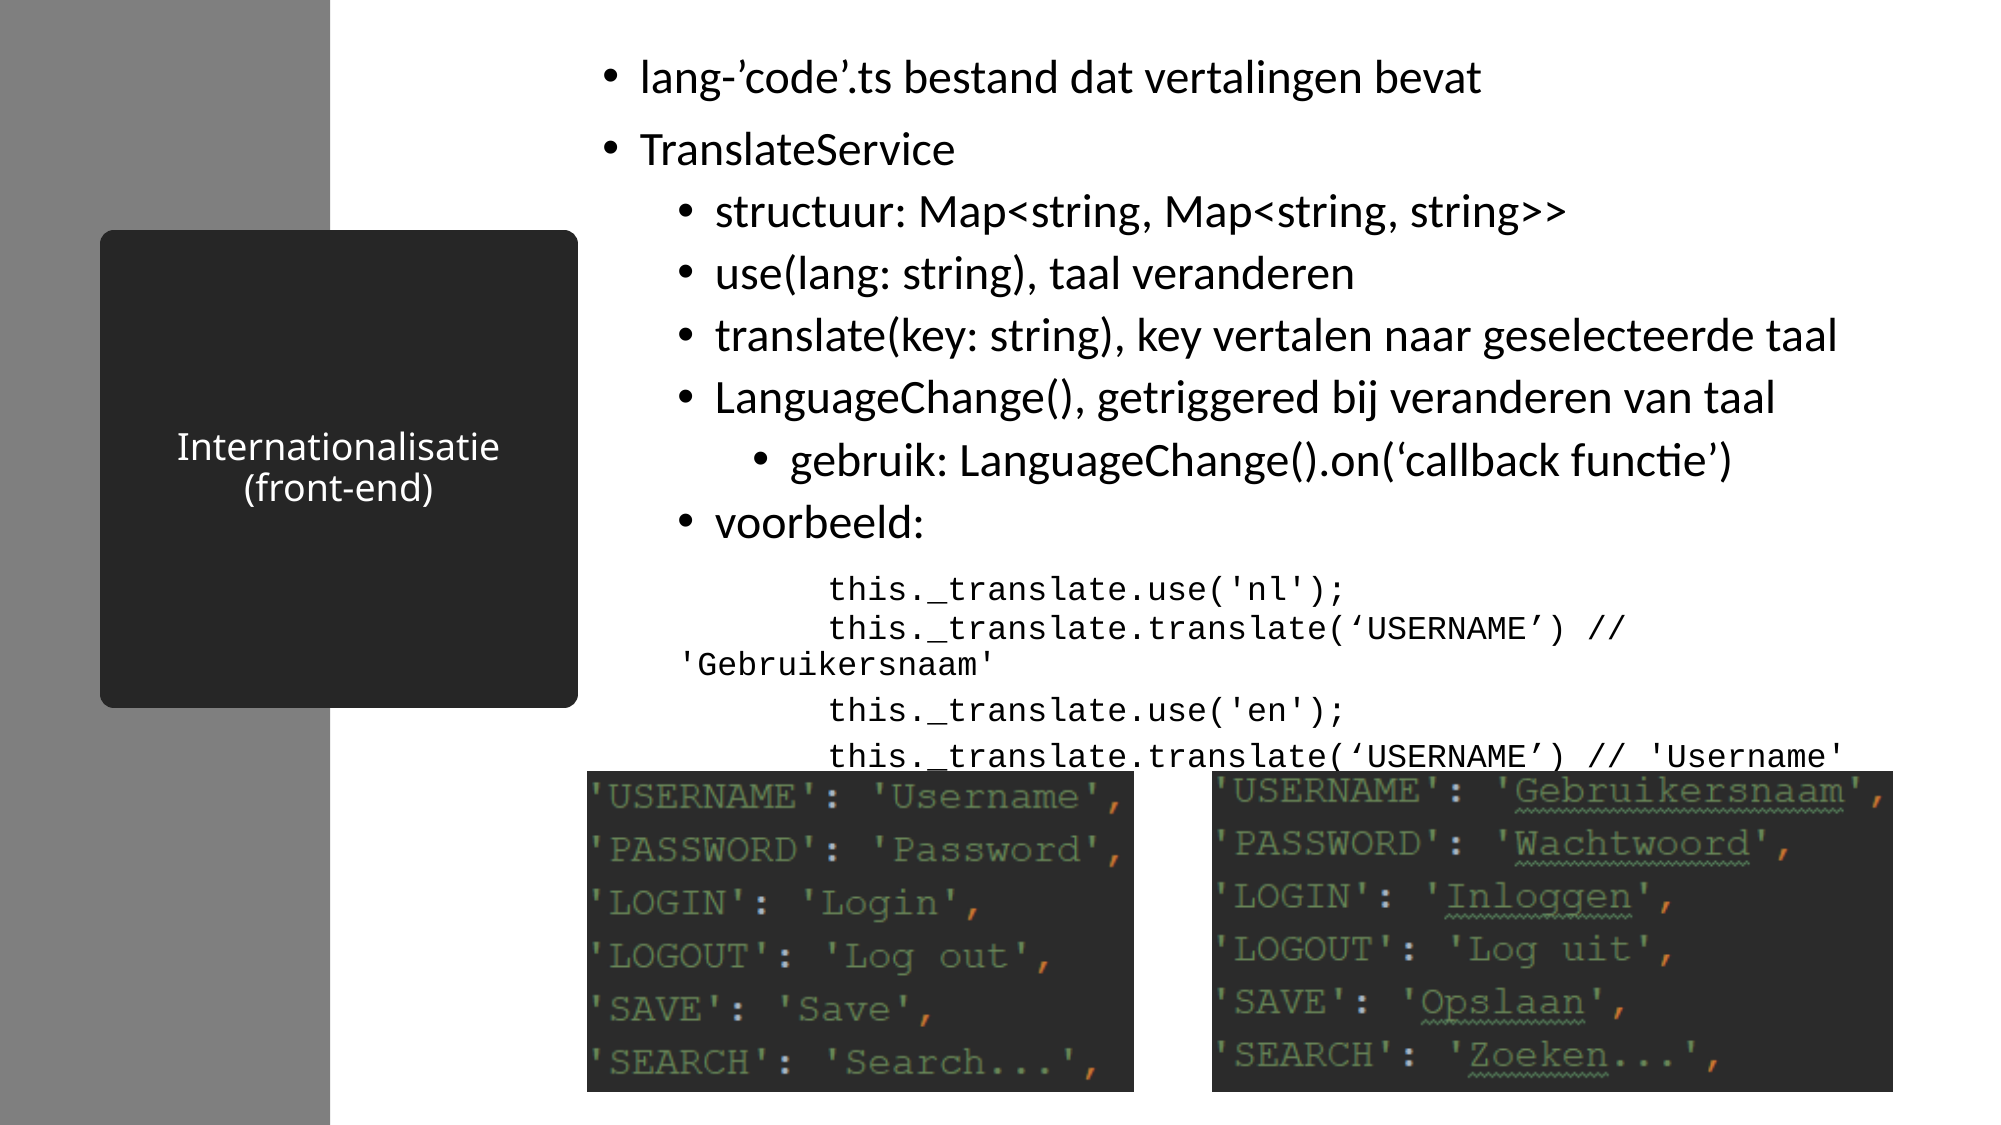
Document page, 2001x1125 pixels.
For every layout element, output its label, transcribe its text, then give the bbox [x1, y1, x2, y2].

list lang-’code’.ts bestand dat vertalingen bevat TranslateService structuur: Map<string, Map<string, string>> use(lang: string), taal veranderen translate(key: string), key vertalen naar geselecteerde taal LanguageChange(), getriggered bij veranderen van taal gebruik: LanguageChange().on(‘callback functie’) voorbeeld: this._translate.use('nl'); this._translate.translate(‘USERNAME’) // 'Gebruikersnaam' this._translate.use('en'); this._translate.translate(‘USERNAME’) // 'Username' [587, 44, 1968, 735]
text_box [0, 0, 331, 1125]
picture [587, 771, 1134, 1092]
picture [1212, 771, 1893, 1092]
title Internationalisatie (front-end) [113, 243, 564, 694]
